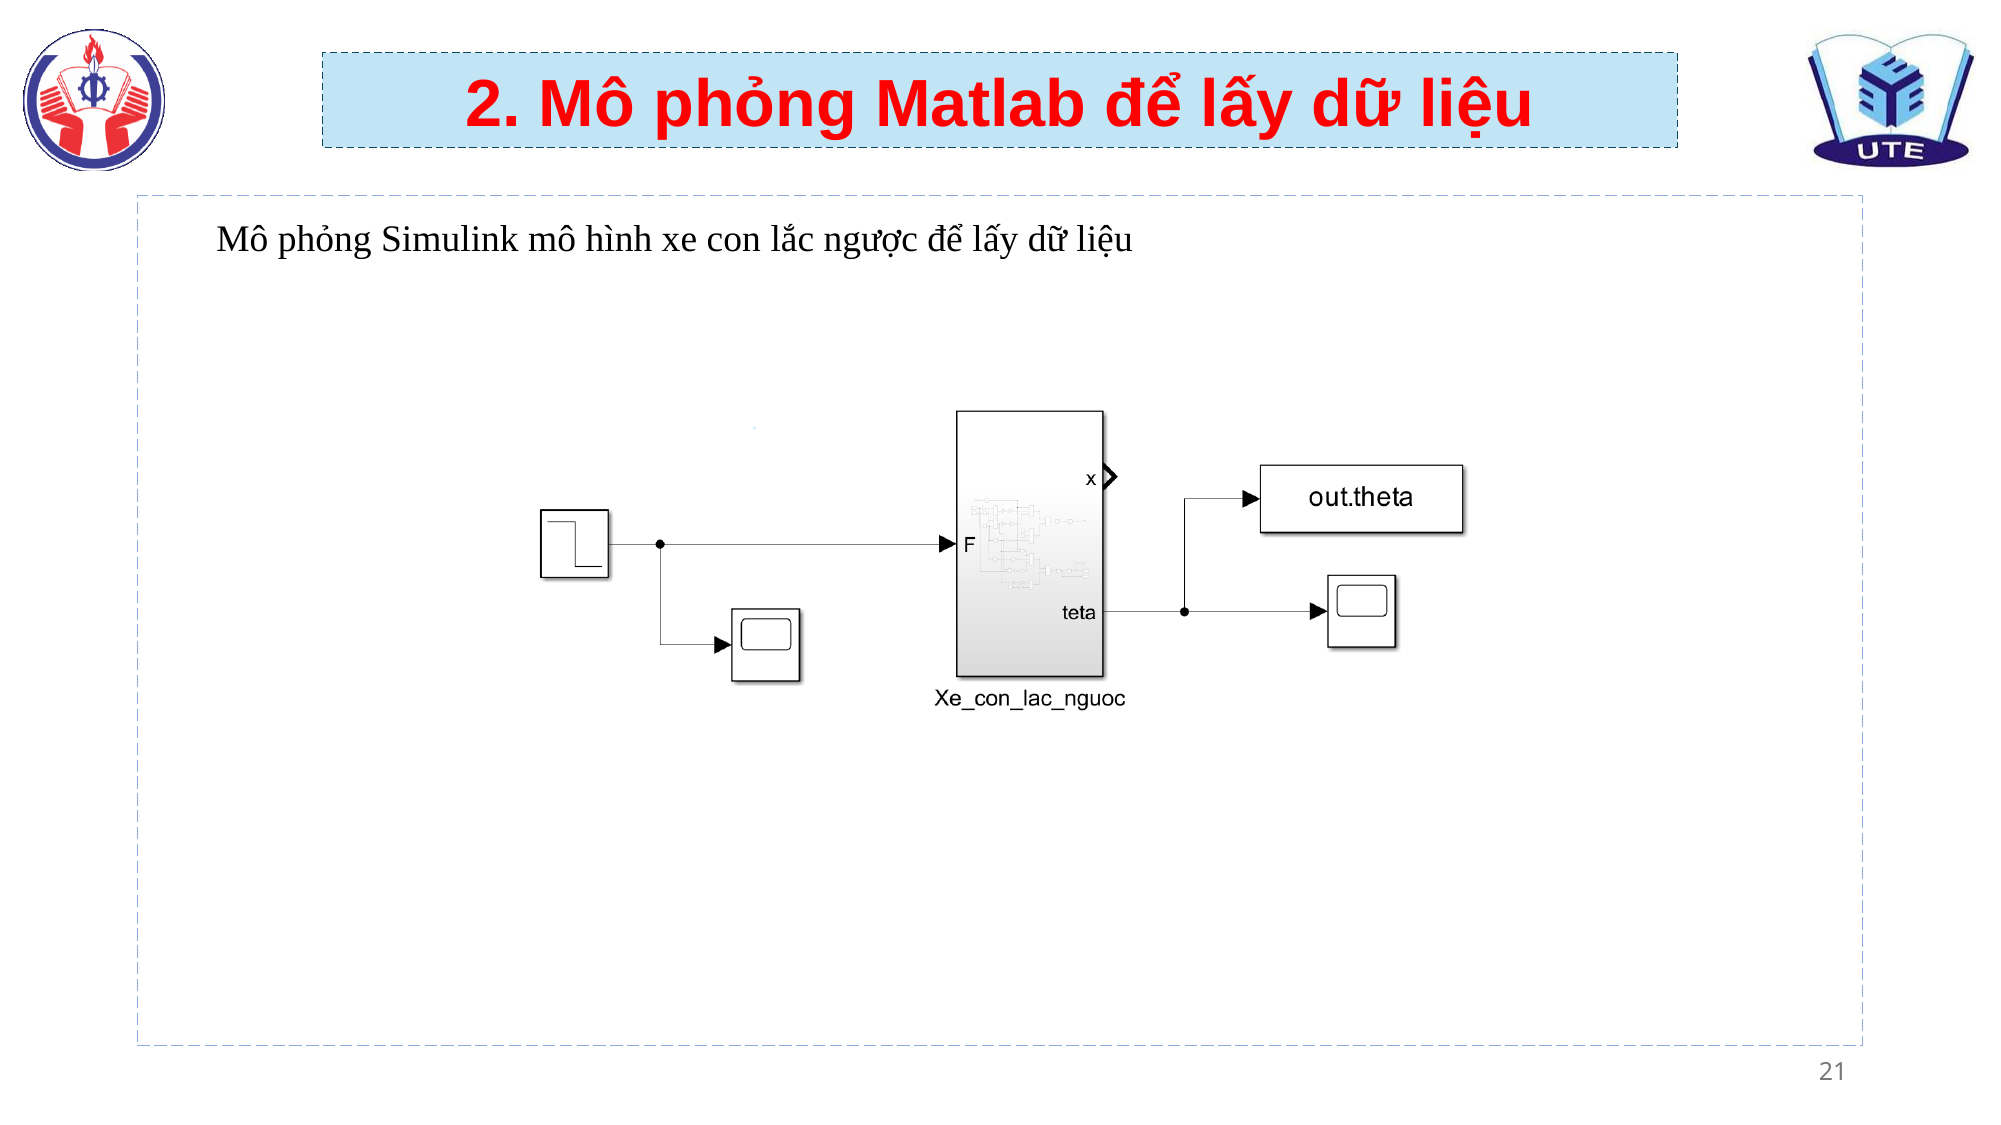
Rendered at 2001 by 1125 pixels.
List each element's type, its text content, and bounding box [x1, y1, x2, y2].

picture [1806, 29, 1976, 171]
text_box Mô phỏng Simulink mô hình xe con lắc ngược để lấy dữ liệu [201, 206, 1202, 267]
picture [23, 29, 165, 171]
picture [495, 367, 1504, 758]
text_box [137, 195, 1863, 1046]
slide_number 21 [1412, 1046, 1863, 1103]
